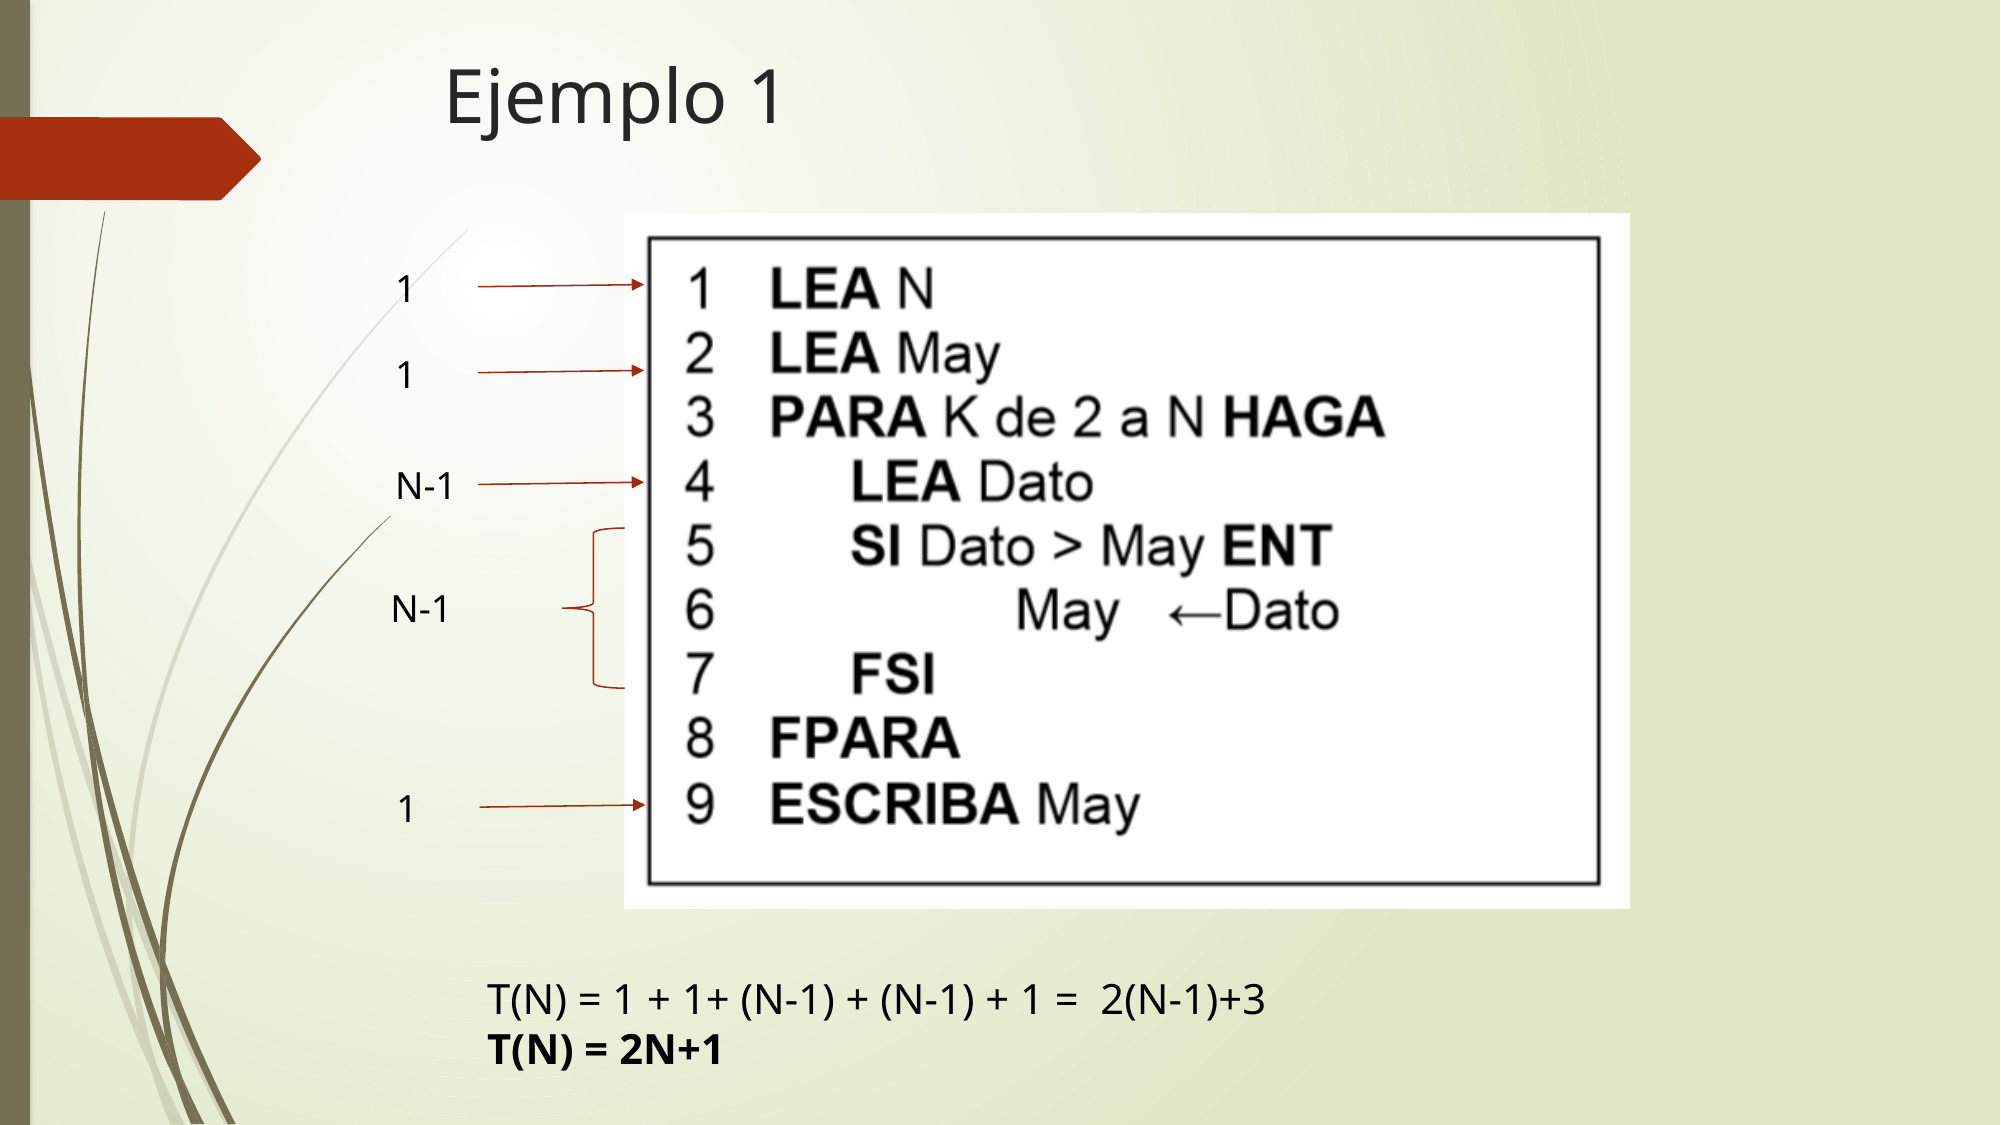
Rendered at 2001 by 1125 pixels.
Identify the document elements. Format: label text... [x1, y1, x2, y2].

title Ejemplo 1 [428, 40, 1891, 251]
text_box [561, 527, 619, 689]
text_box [478, 481, 645, 485]
text_box T(N) = 1 + 1+ (N-1) + (N-1) + 1 = 2(N-1)+3 T(N) = 2N+1 [472, 965, 1449, 1080]
text_box 1 [380, 343, 432, 403]
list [624, 213, 1631, 909]
text_box N-1 [380, 454, 472, 515]
text_box N-1 [375, 577, 468, 638]
text_box 1 [381, 777, 433, 838]
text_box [479, 804, 646, 808]
text_box 1 [380, 257, 432, 318]
